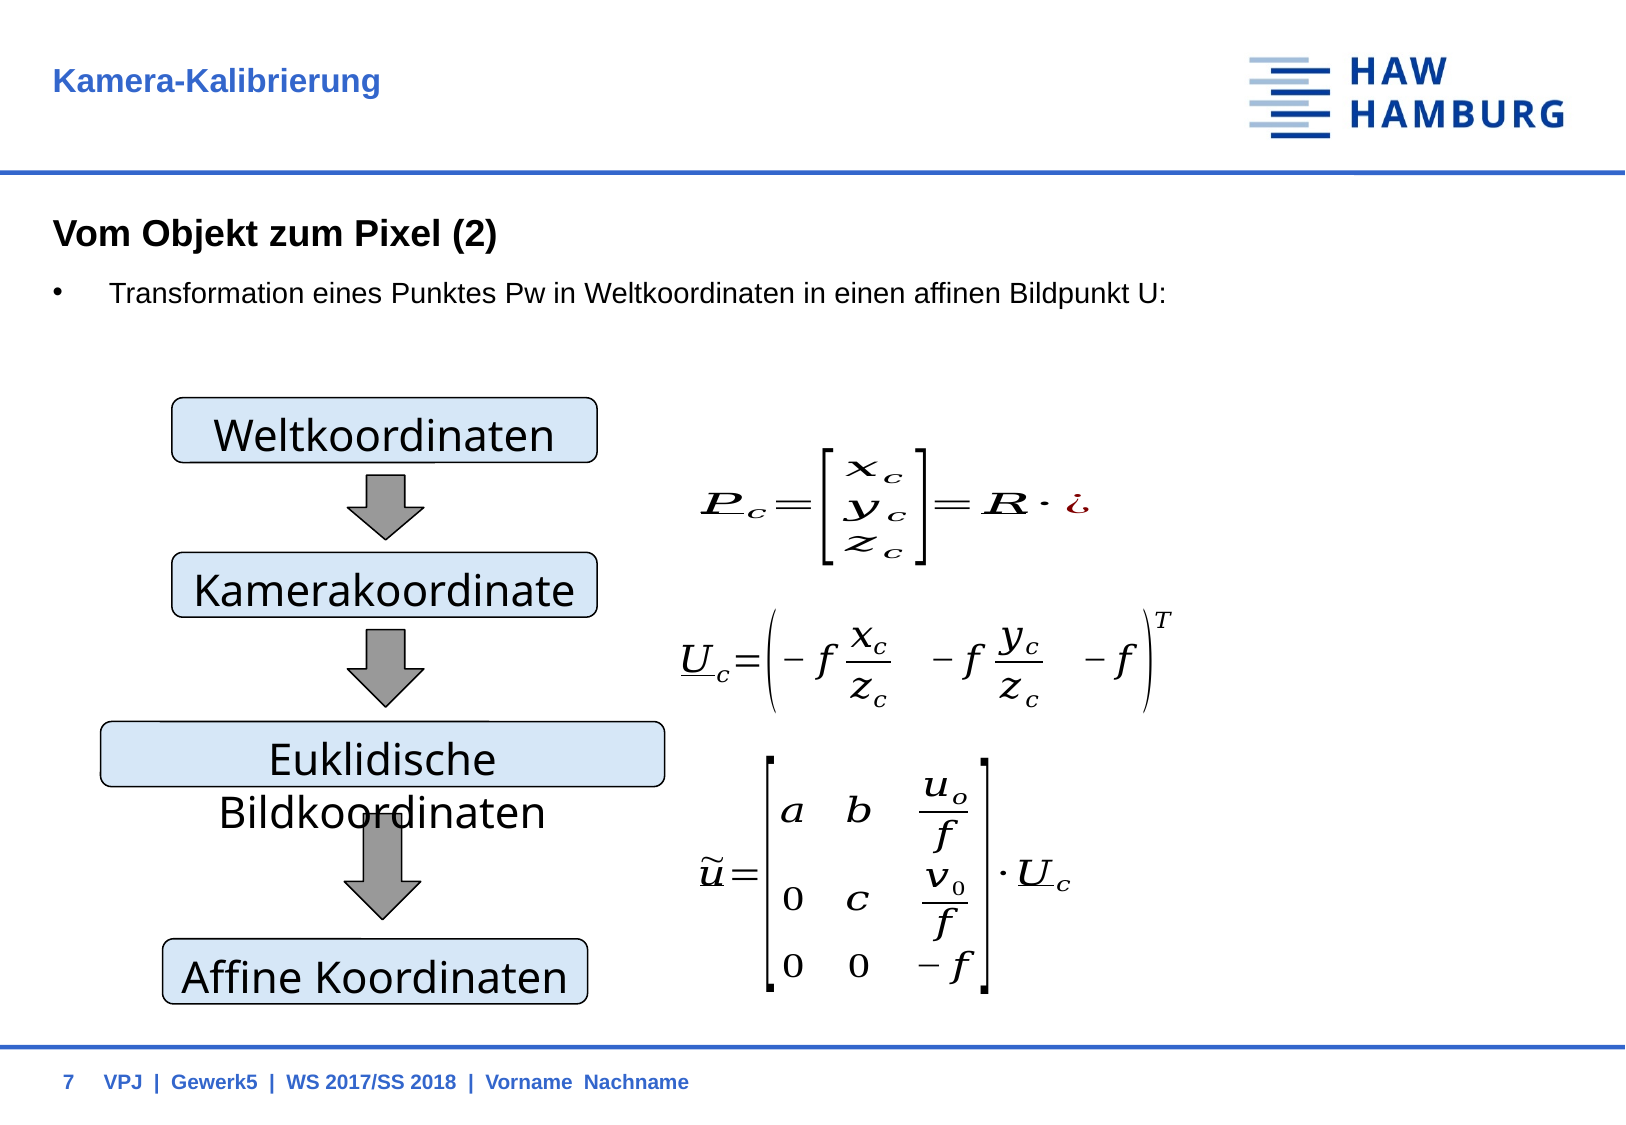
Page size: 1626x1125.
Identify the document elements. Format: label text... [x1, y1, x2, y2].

text_box Affine Koordinaten [162, 938, 588, 1004]
text_box [347, 475, 424, 540]
title Kamera-Kalibrierung [52, 54, 1095, 173]
slide_number 7 [0, 1046, 81, 1094]
list Vom Objekt zum Pixel (2) Transformation eines Punktes Pw in Weltkoordinaten in einen affinen Bildpunkt U: [52, 208, 1389, 1024]
footer VPJ | Gewerk5 | WS 2017/SS 2018 | Vorname Nachname [103, 1046, 1522, 1094]
picture [1222, 30, 1589, 165]
text_box [347, 629, 424, 708]
text_box Weltkoordinaten [171, 397, 598, 463]
text_box Kamerakoordinaten [171, 552, 598, 618]
text_box Euklidische Bildkoordinaten [100, 721, 665, 787]
text_box [344, 813, 421, 920]
